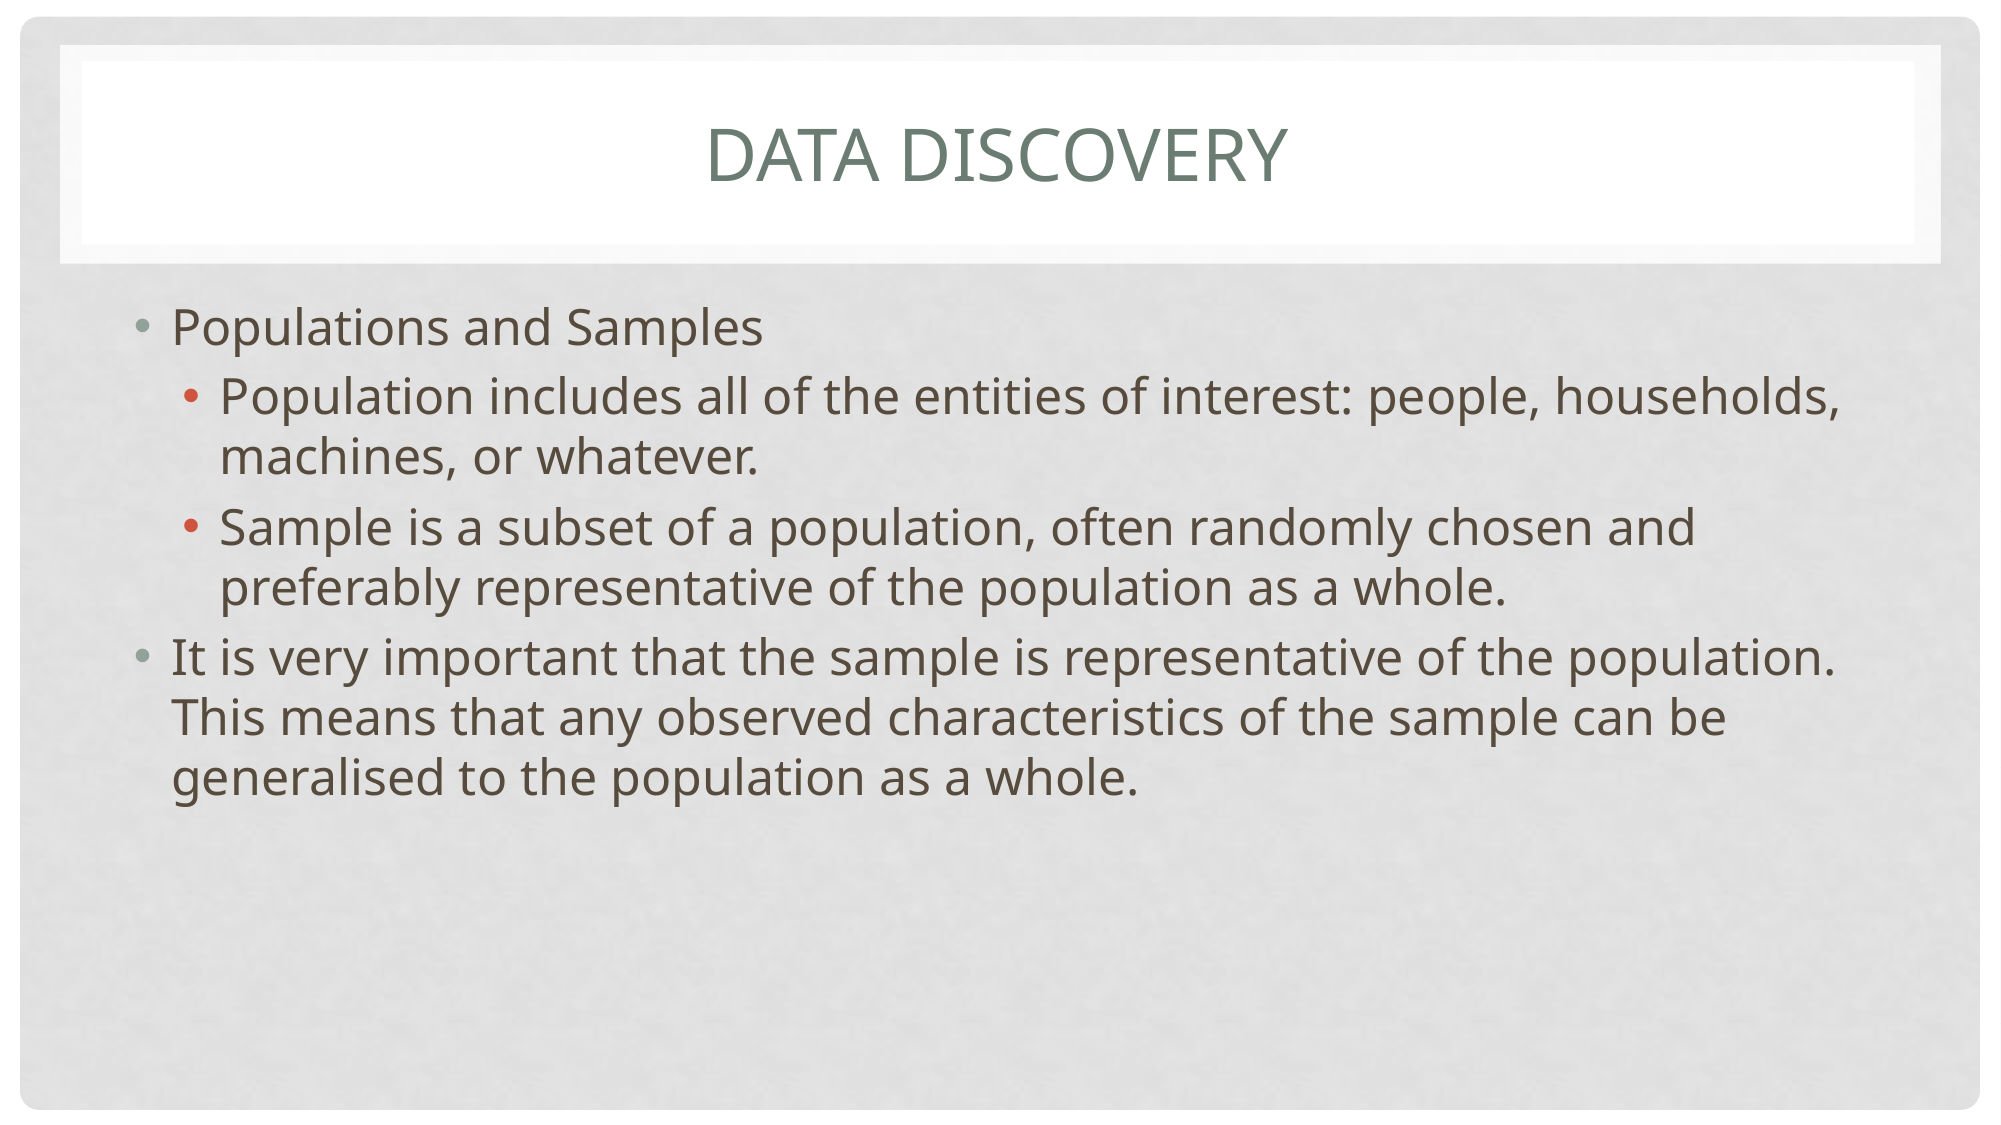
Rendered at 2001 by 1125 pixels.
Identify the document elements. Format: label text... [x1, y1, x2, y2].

title Data Discovery [93, 66, 1900, 238]
list Populations and Samples Population includes all of the entities of interest: people, households, machines, or whatever. Sample is a subset of a population, often randomly chosen and preferably representative of the population as a whole. It is very important that the sample is representative of the population. This means that any observed characteristics of the sample can be generalised to the population as a whole. [99, 287, 1900, 1005]
